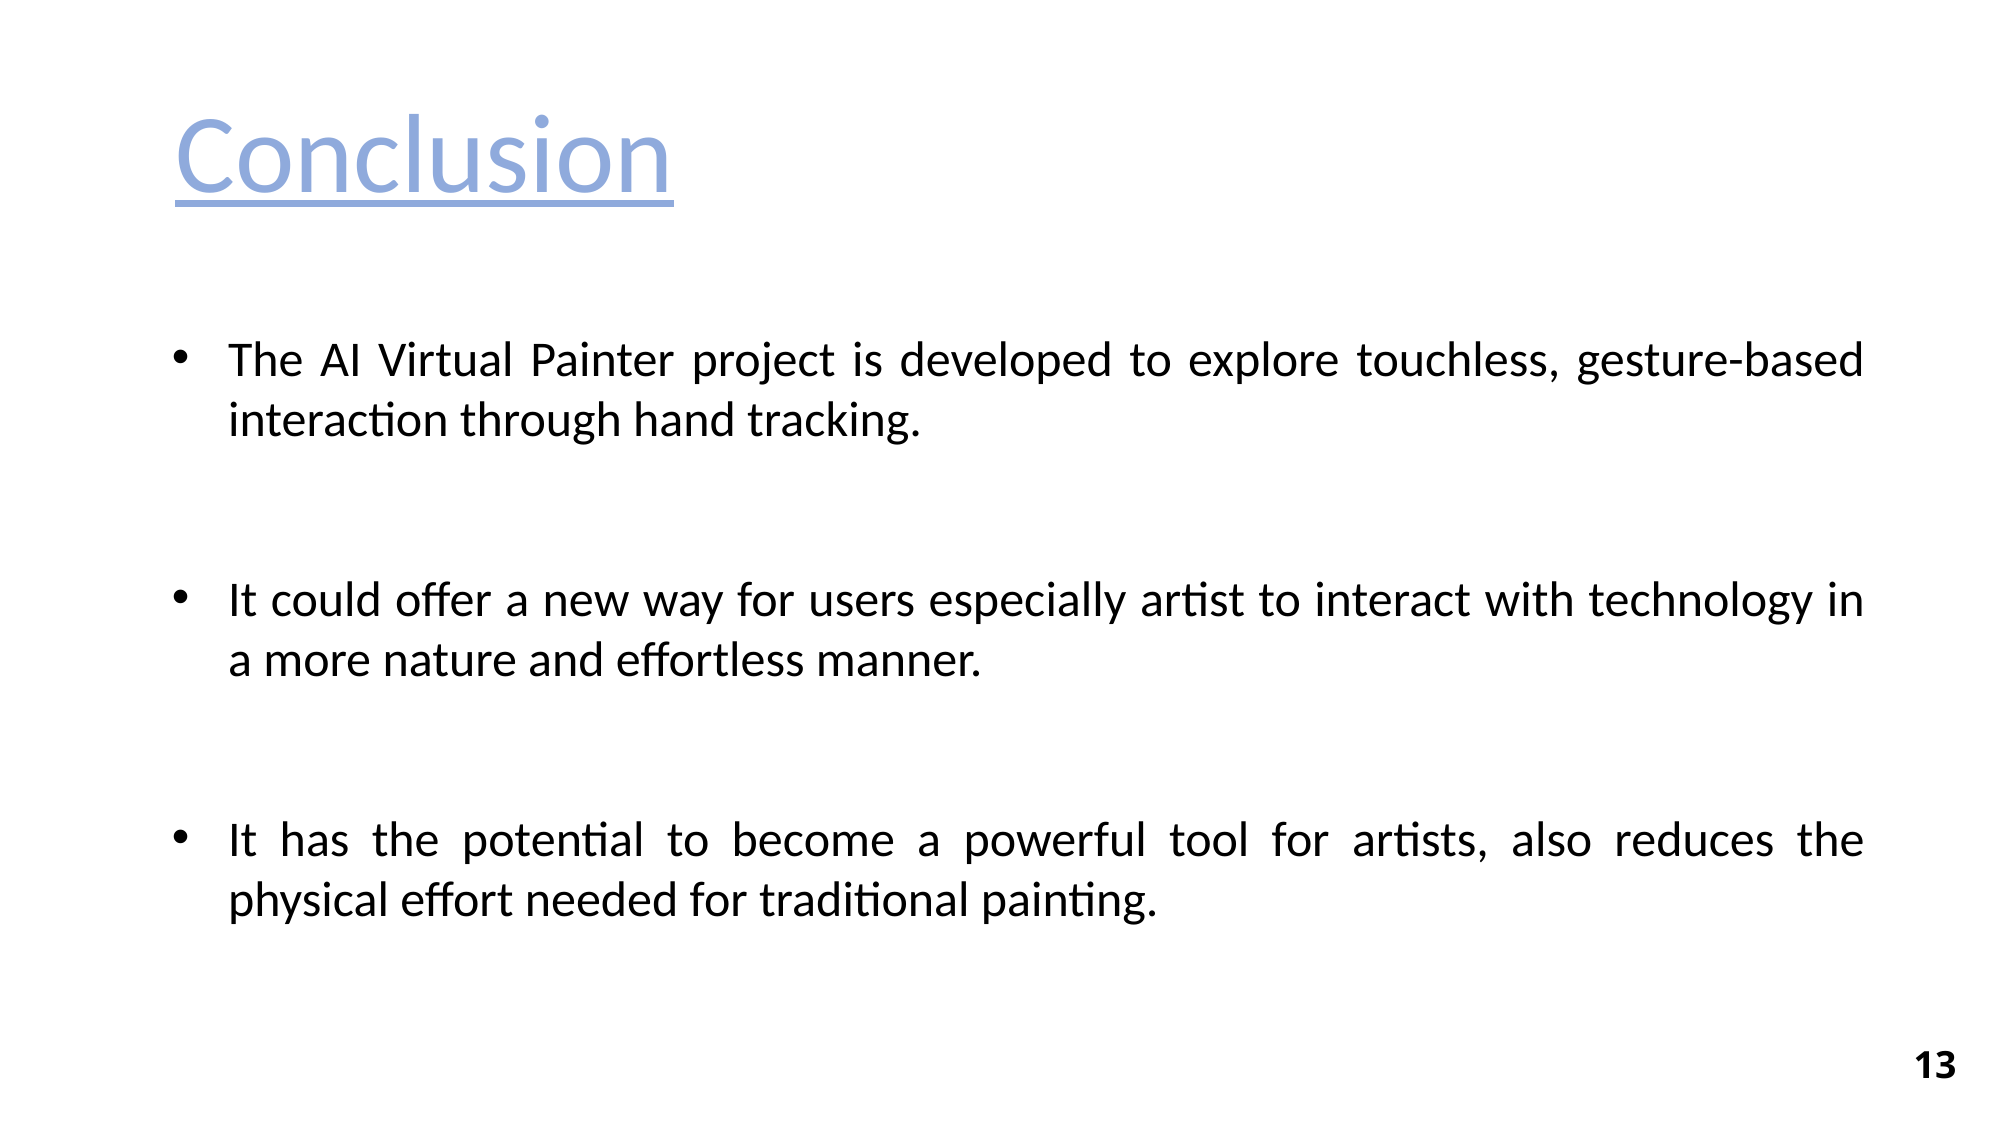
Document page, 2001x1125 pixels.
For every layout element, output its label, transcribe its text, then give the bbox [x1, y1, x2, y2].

text_box 13 [1898, 1033, 2000, 1094]
text_box Conclusion [160, 72, 1019, 223]
text_box The AI Virtual Painter project is developed to explore touchless, gesture-based interaction through hand tracking. It could offer a new way for users especially artist to interact with technology in a more nature and effortless manner. It has the potential to become a powerful tool for artists, also reduces the physical effort needed for traditional painting. [157, 318, 1881, 934]
